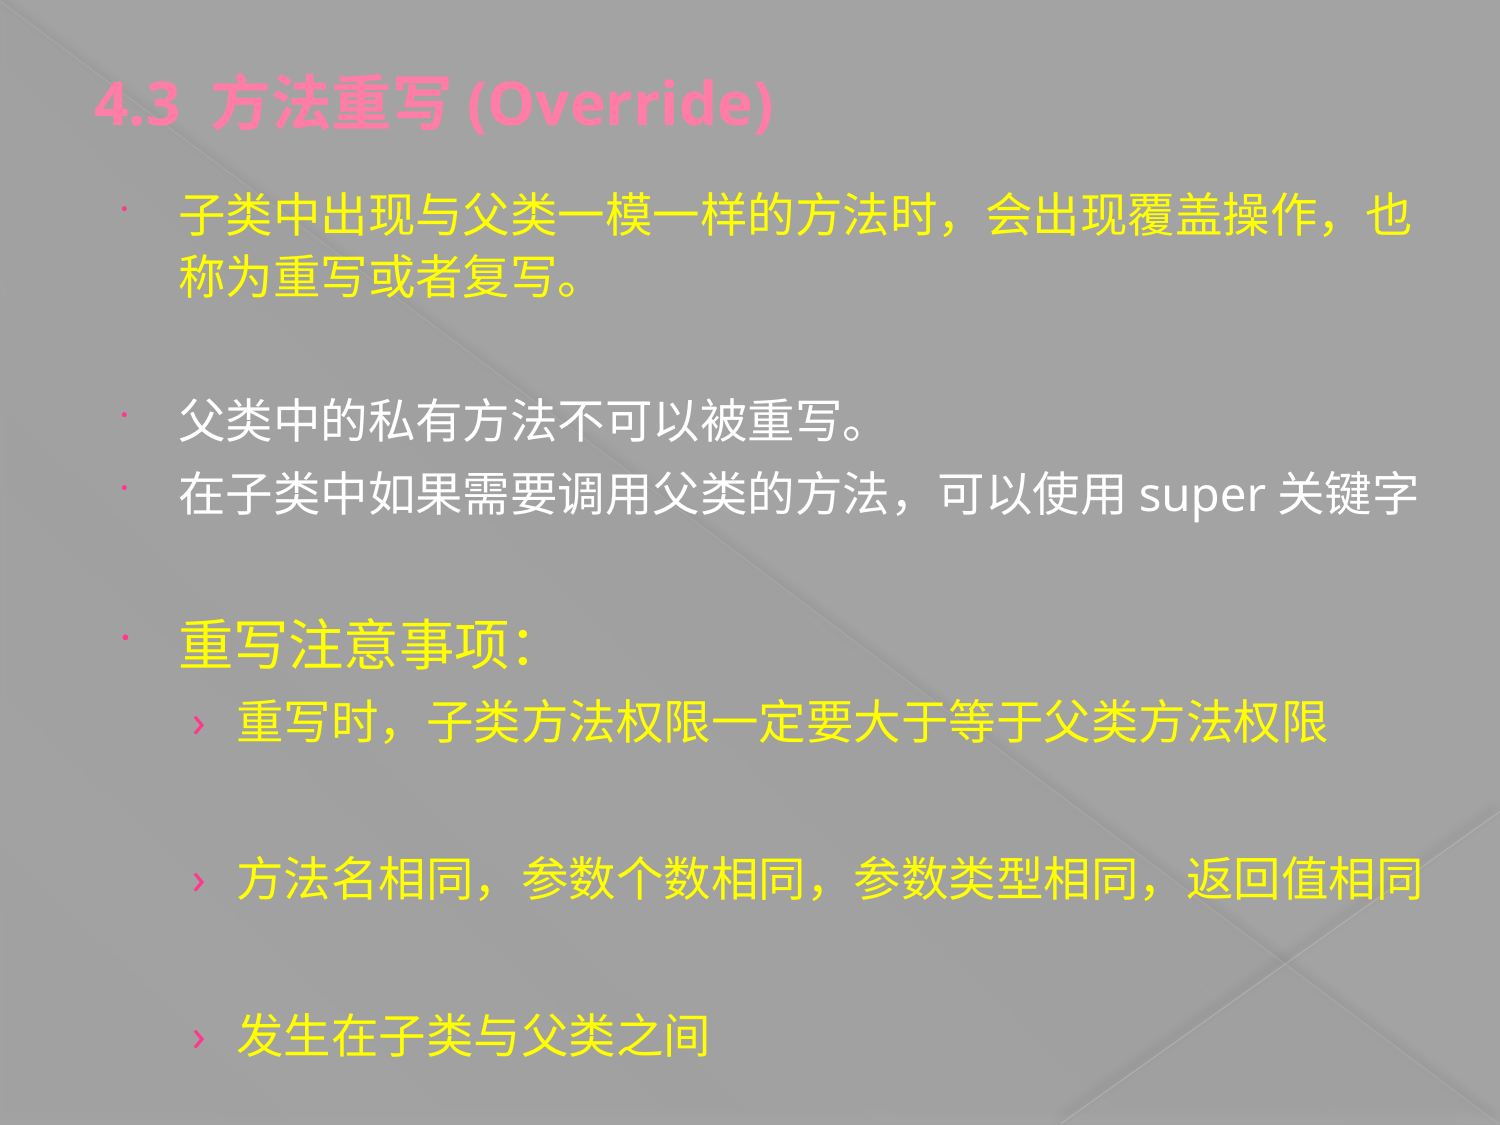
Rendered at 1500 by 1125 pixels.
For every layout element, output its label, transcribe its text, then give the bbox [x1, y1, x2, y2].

list 子类中出现与父类一模一样的方法时，会出现覆盖操作，也称为重写或者复写。 父类中的私有方法不可以被重写。 在子类中如果需要调用父类的方法，可以使用super关键字 重写注意事项： 重写时，子类方法权限一定要大于等于父类方法权限 方法名相同，参数个数相同，参数类型相同，返回值相同 发生在子类与父类之间 [92, 171, 1464, 1084]
title 4.3 方法重写(Override) [0, 31, 1263, 172]
